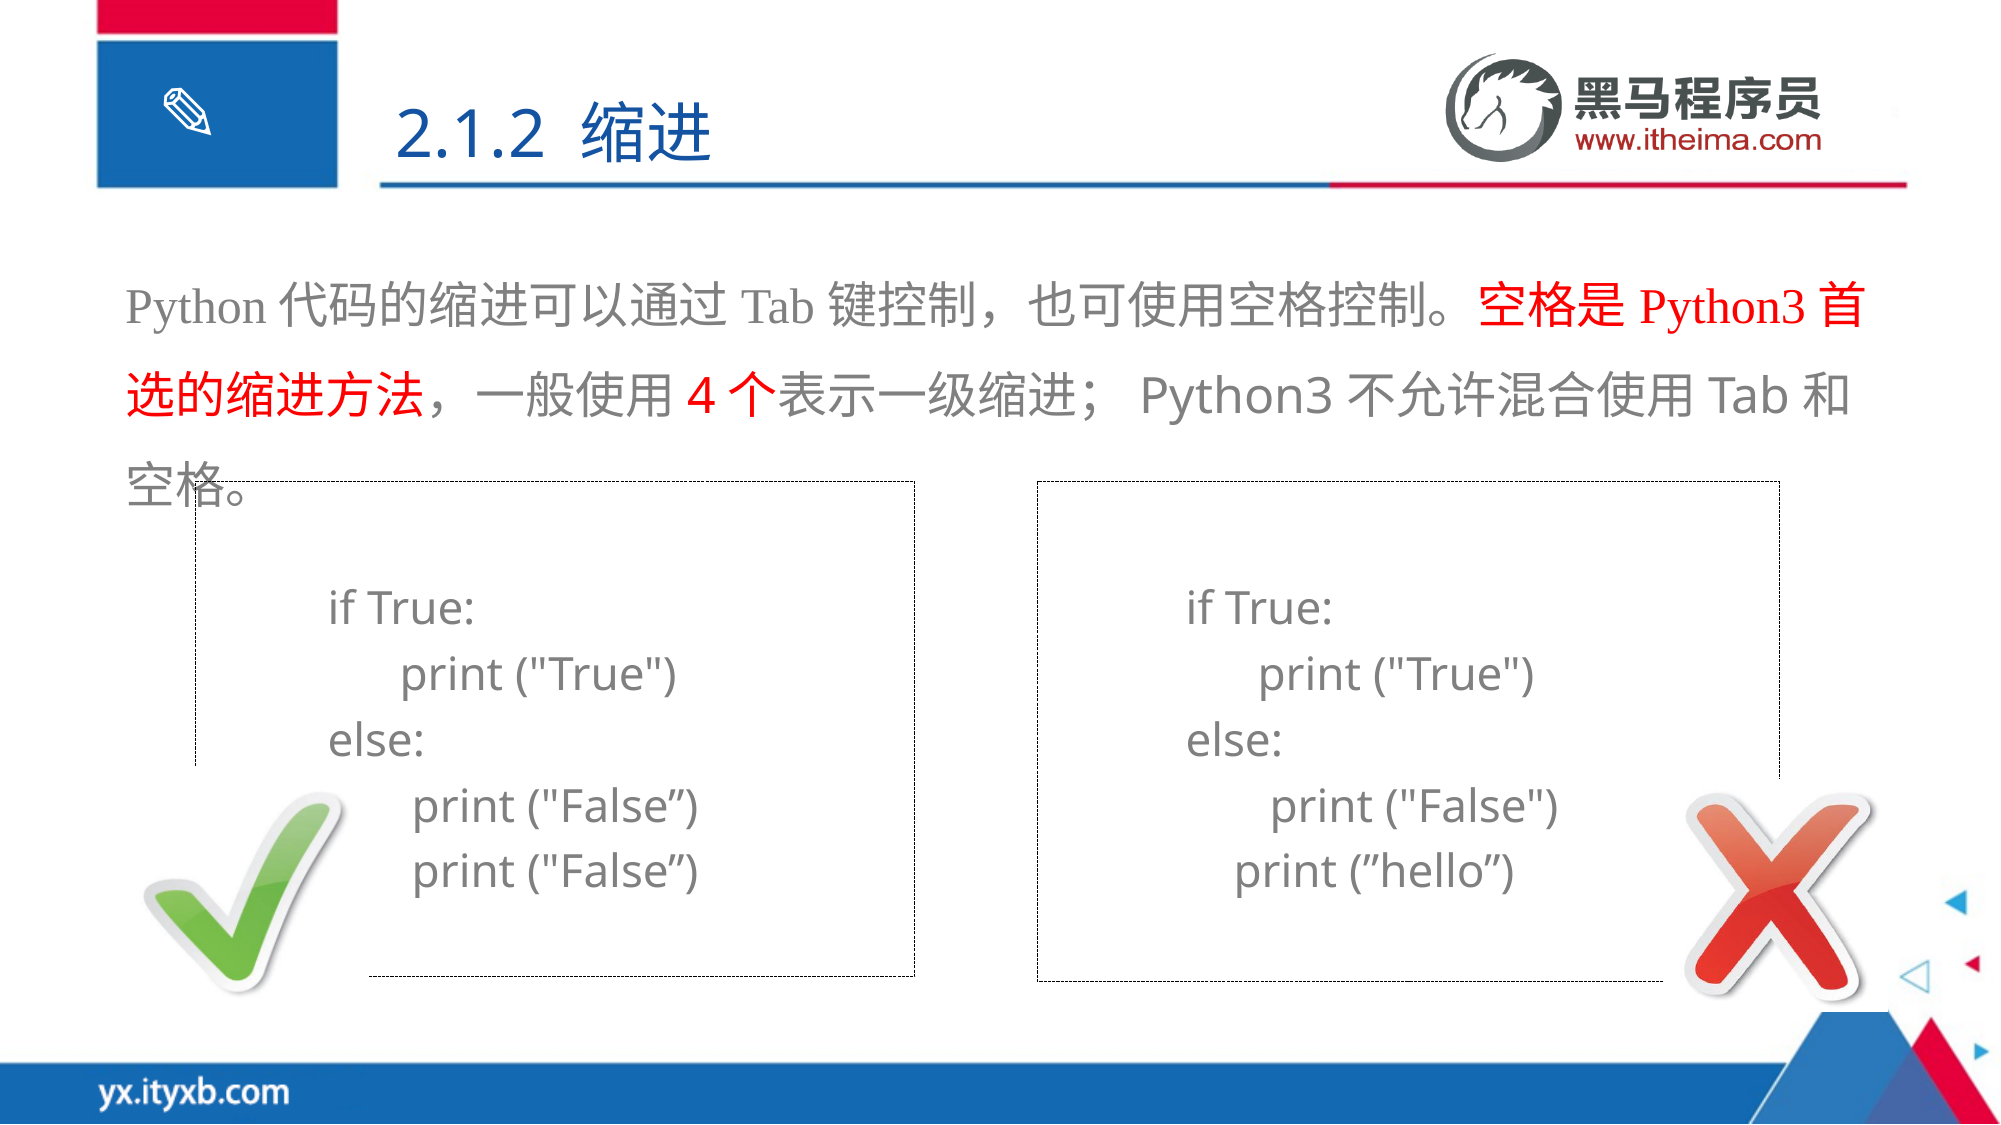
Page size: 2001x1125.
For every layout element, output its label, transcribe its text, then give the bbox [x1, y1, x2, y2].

title 2.1.2 缩进 [380, 34, 2000, 238]
text_box if True: print ("True") else: print ("False") print (”hello”) [1170, 559, 1646, 905]
picture [0, 0, 2000, 1124]
text_box if True: print ("True") else: print ("False”) print ("False”) [312, 559, 798, 905]
text_box [1037, 481, 1780, 982]
text_box [195, 481, 916, 977]
text_box Python代码的缩进可以通过Tab键控制，也可使用空格控制。空格是Python3首选的缩进方法，一般使用4个表示一级缩进；Python3不允许混合使用Tab和空格。 [110, 235, 1915, 521]
